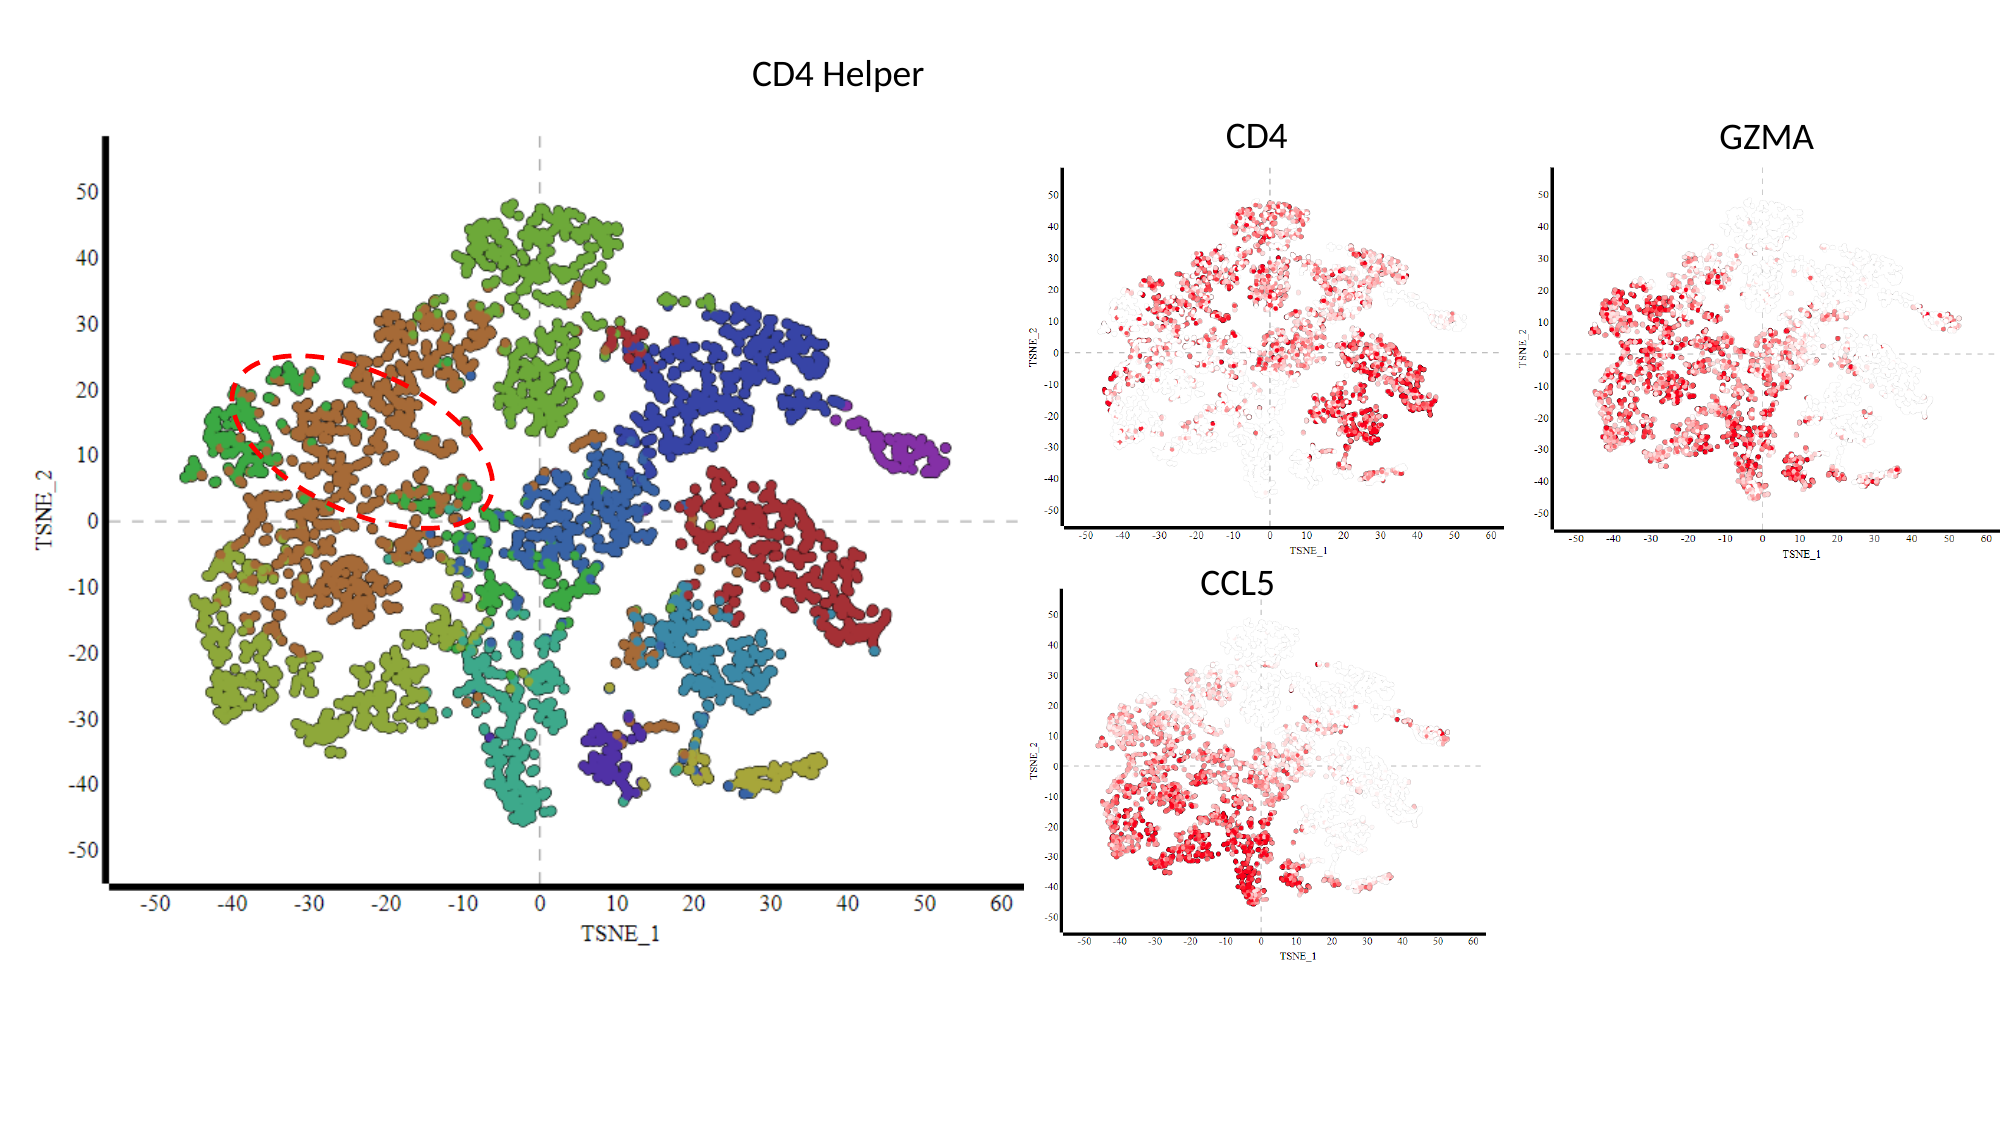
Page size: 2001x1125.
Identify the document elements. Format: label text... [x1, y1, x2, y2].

text_box GZMA [1704, 104, 2000, 160]
text_box CD4 Helper [737, 41, 1273, 102]
text_box CD4 [1210, 103, 1542, 164]
picture [23, 132, 2000, 964]
text_box CCL5 [1185, 559, 1516, 611]
